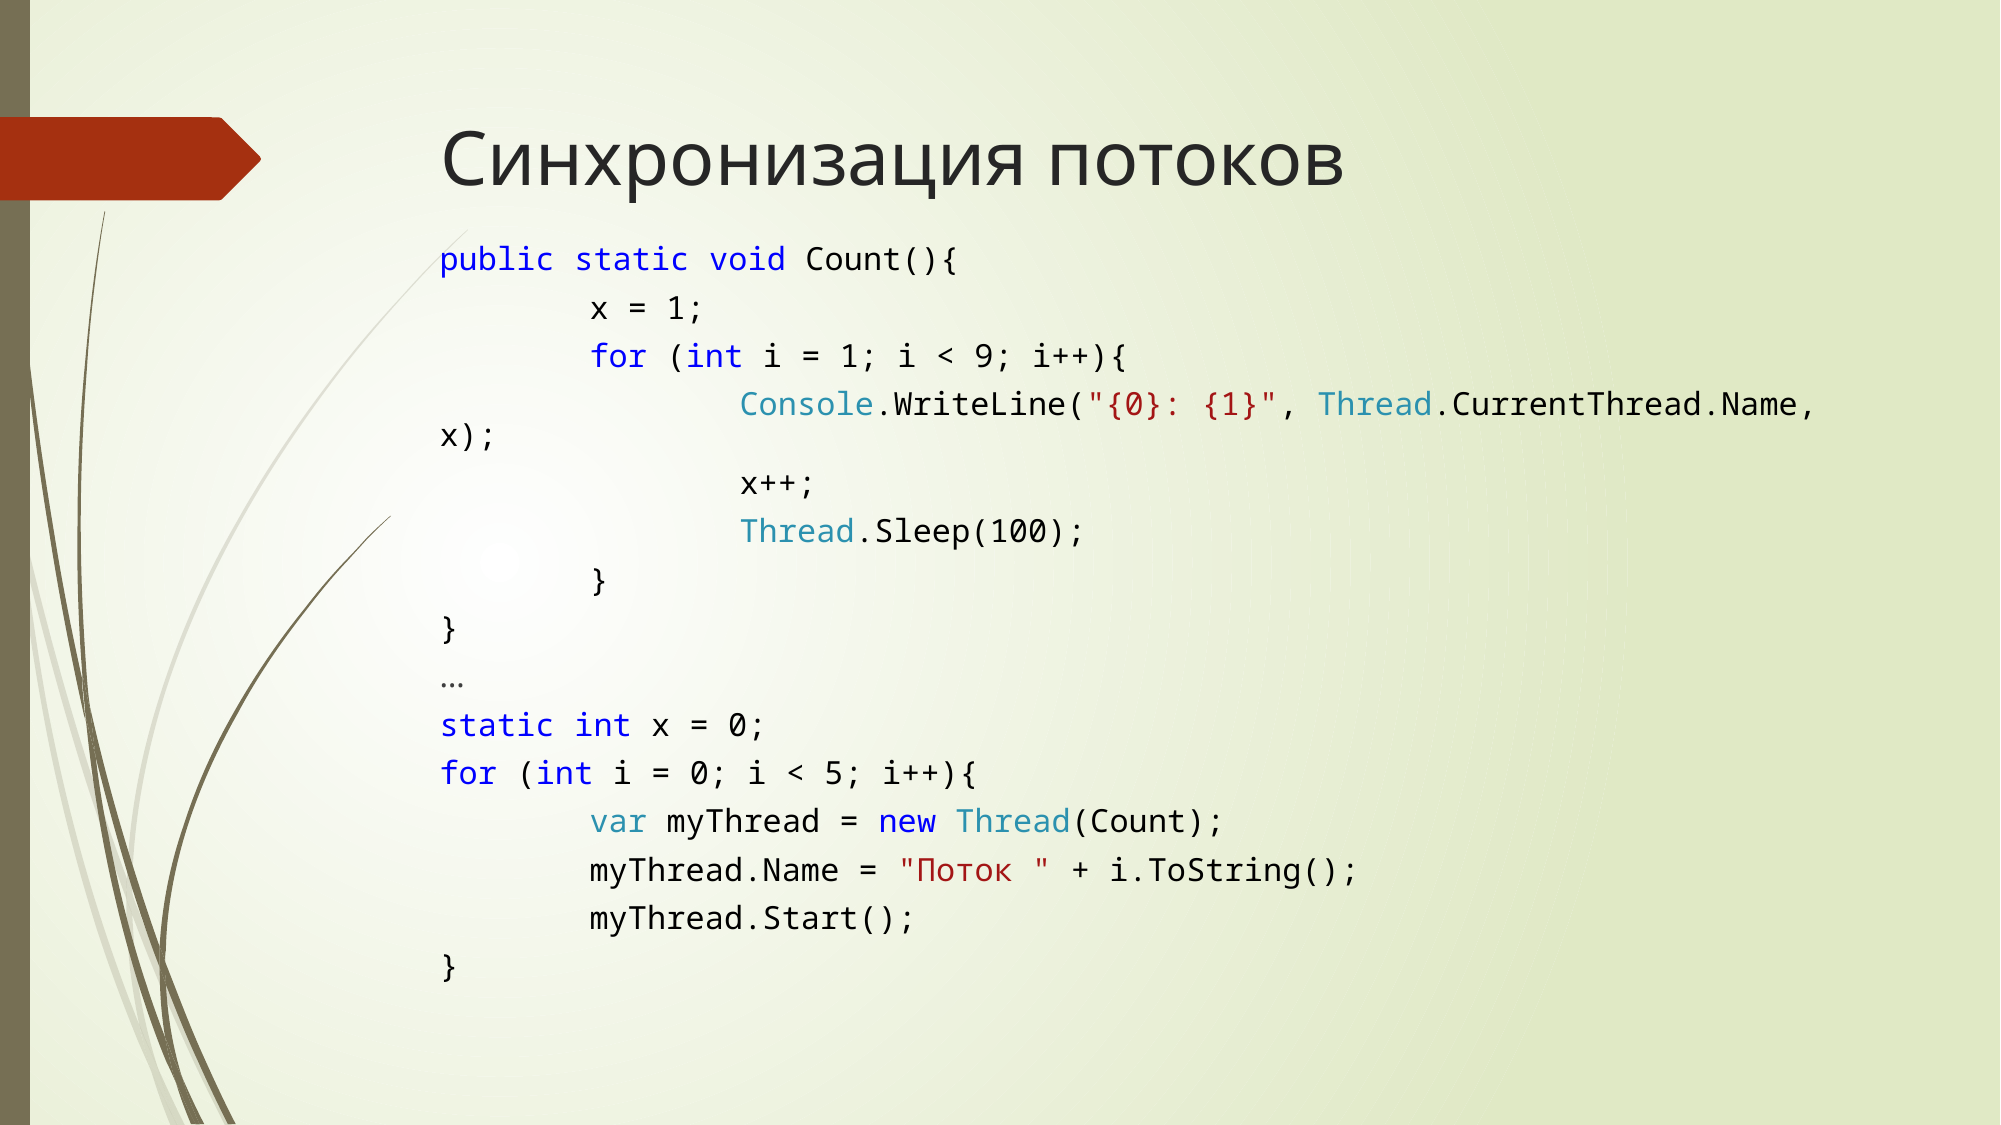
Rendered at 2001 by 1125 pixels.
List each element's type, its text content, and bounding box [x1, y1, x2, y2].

list public static void Count(){ x = 1; for (int i = 1; i < 9; i++){ Console.WriteLine("{0}: {1}", Thread.CurrentThread.Name, x); x++; Thread.Sleep(100); } } … static int x = 0; for (int i = 0; i < 5; i++){ var myThread = new Thread(Count); myThread.Name = "Поток " + i.ToString(); myThread.Start(); } [424, 238, 1888, 1023]
title Синхронизация потоков [425, 102, 1888, 238]
